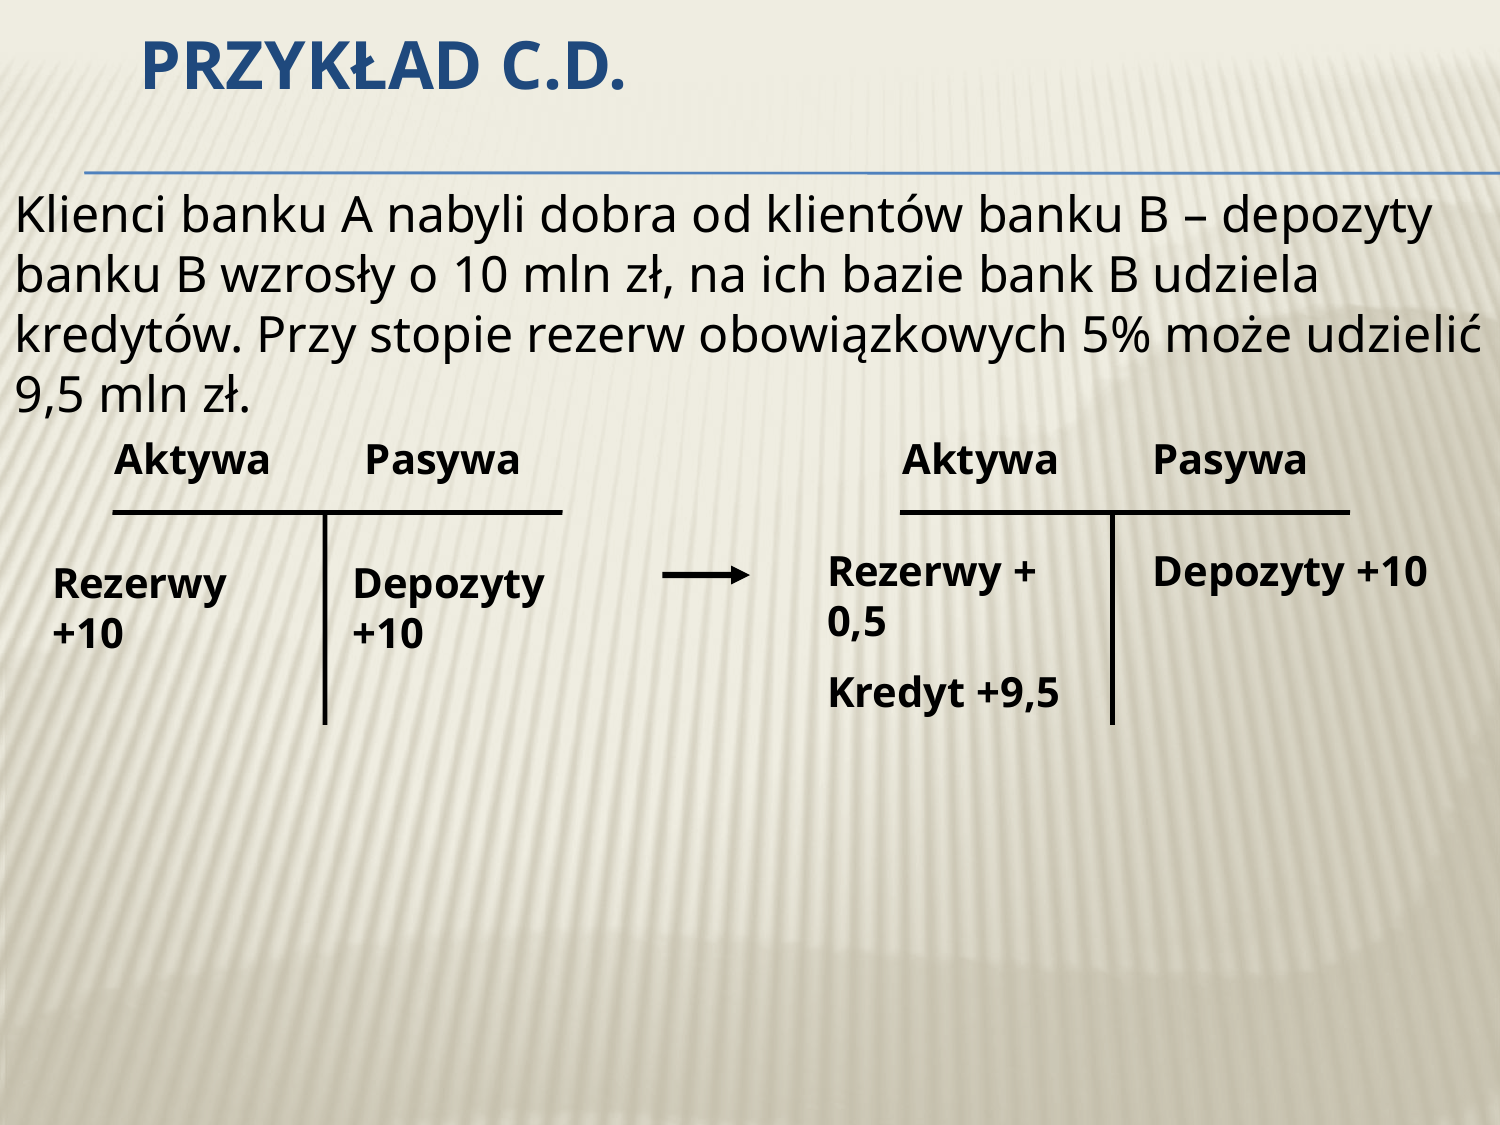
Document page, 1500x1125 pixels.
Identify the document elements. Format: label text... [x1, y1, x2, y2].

title Przykład c.d. [125, 0, 1400, 125]
text_box Klienci banku A nabyli dobra od klientów banku B – depozyty banku B wzrosły o 10 mln zł, na ich bazie bank B udziela kredytów. Przy stopie rezerw obowiązkowych 5% może udzielić 9,5 mln zł. [0, 174, 1500, 430]
text_box [662, 568, 751, 582]
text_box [812, 424, 1451, 726]
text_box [37, 424, 613, 726]
